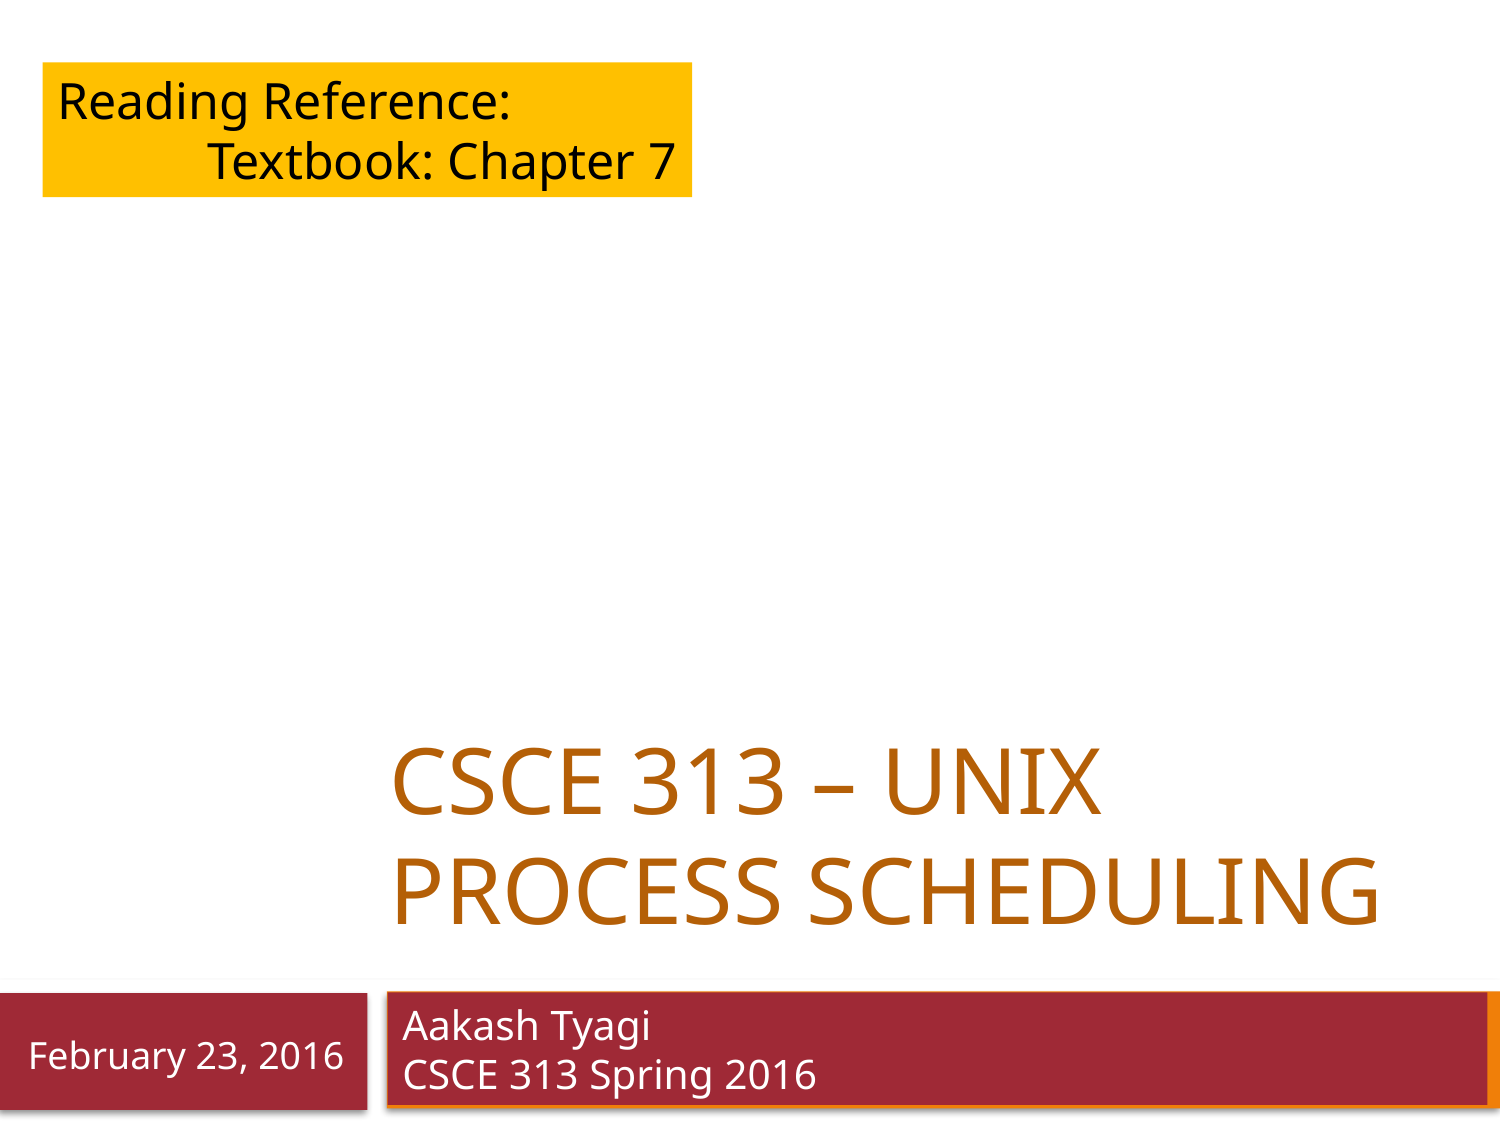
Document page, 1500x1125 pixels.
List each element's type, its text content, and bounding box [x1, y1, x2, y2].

text_box Reading Reference: Textbook: Chapter 7 [42, 62, 693, 198]
text_box February 23, 2016 [13, 1024, 360, 1085]
title CSCE 313 – Unix process scheduling [375, 512, 1488, 950]
subtitle Aakash Tyagi CSCE 313 Spring 2016 [387, 992, 1488, 1105]
